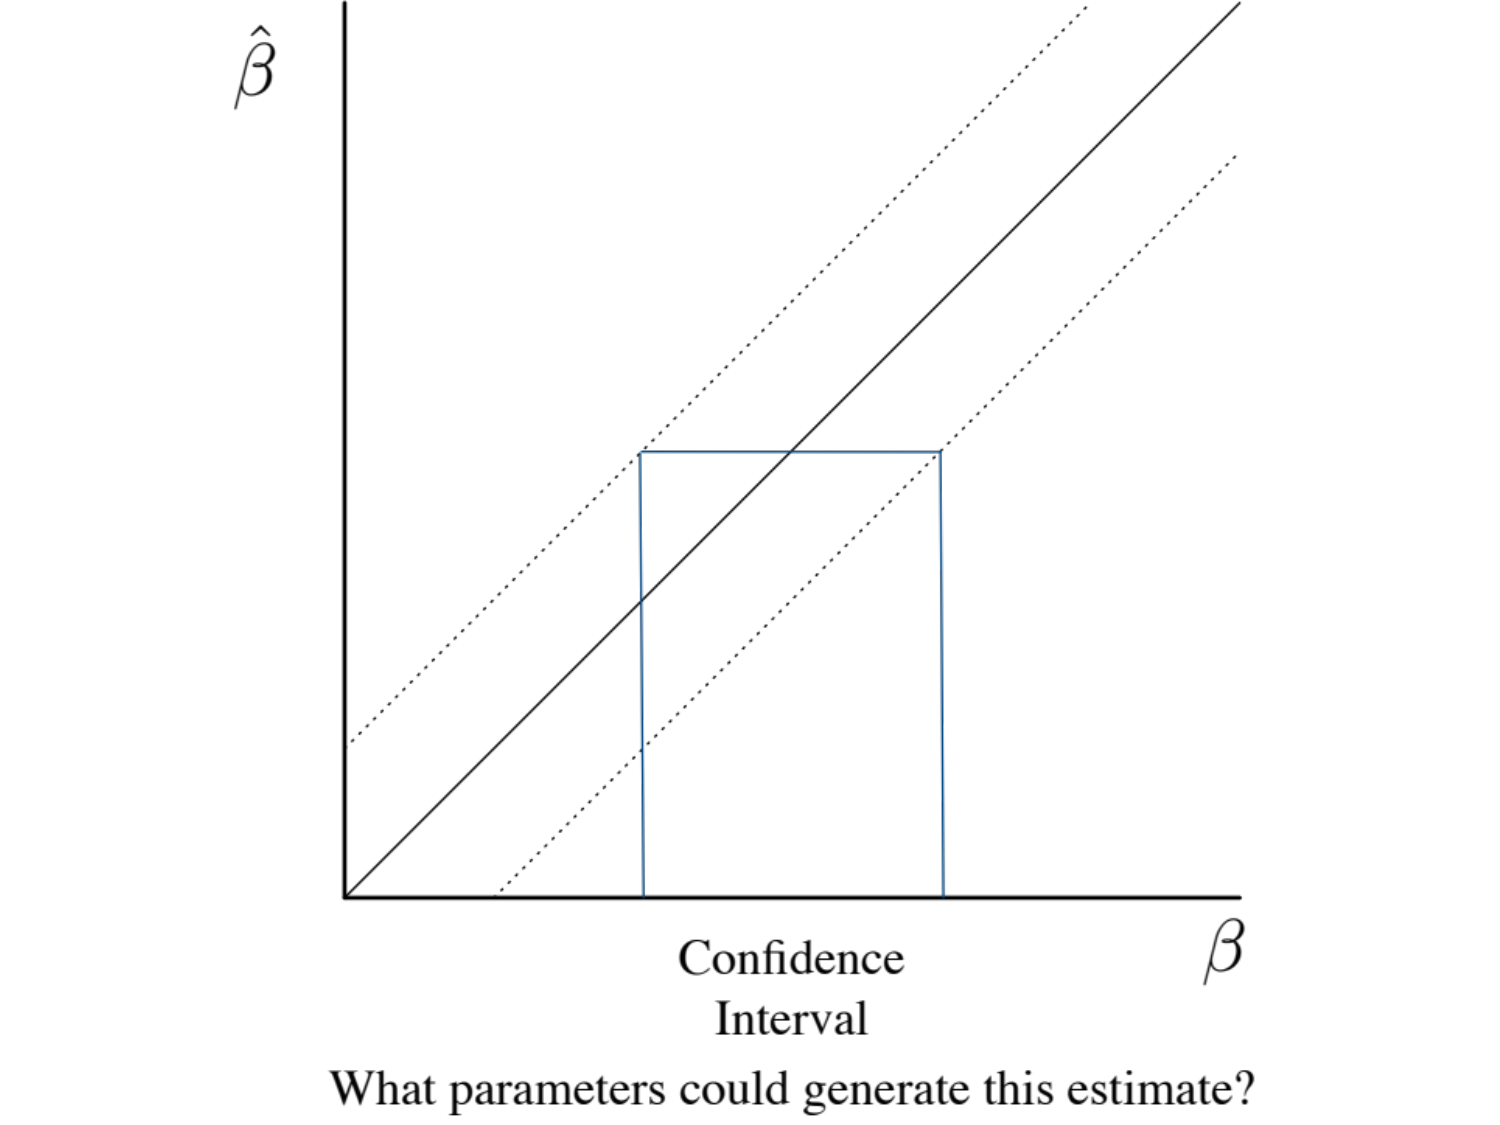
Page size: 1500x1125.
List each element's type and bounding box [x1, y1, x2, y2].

picture [233, 0, 1264, 1125]
